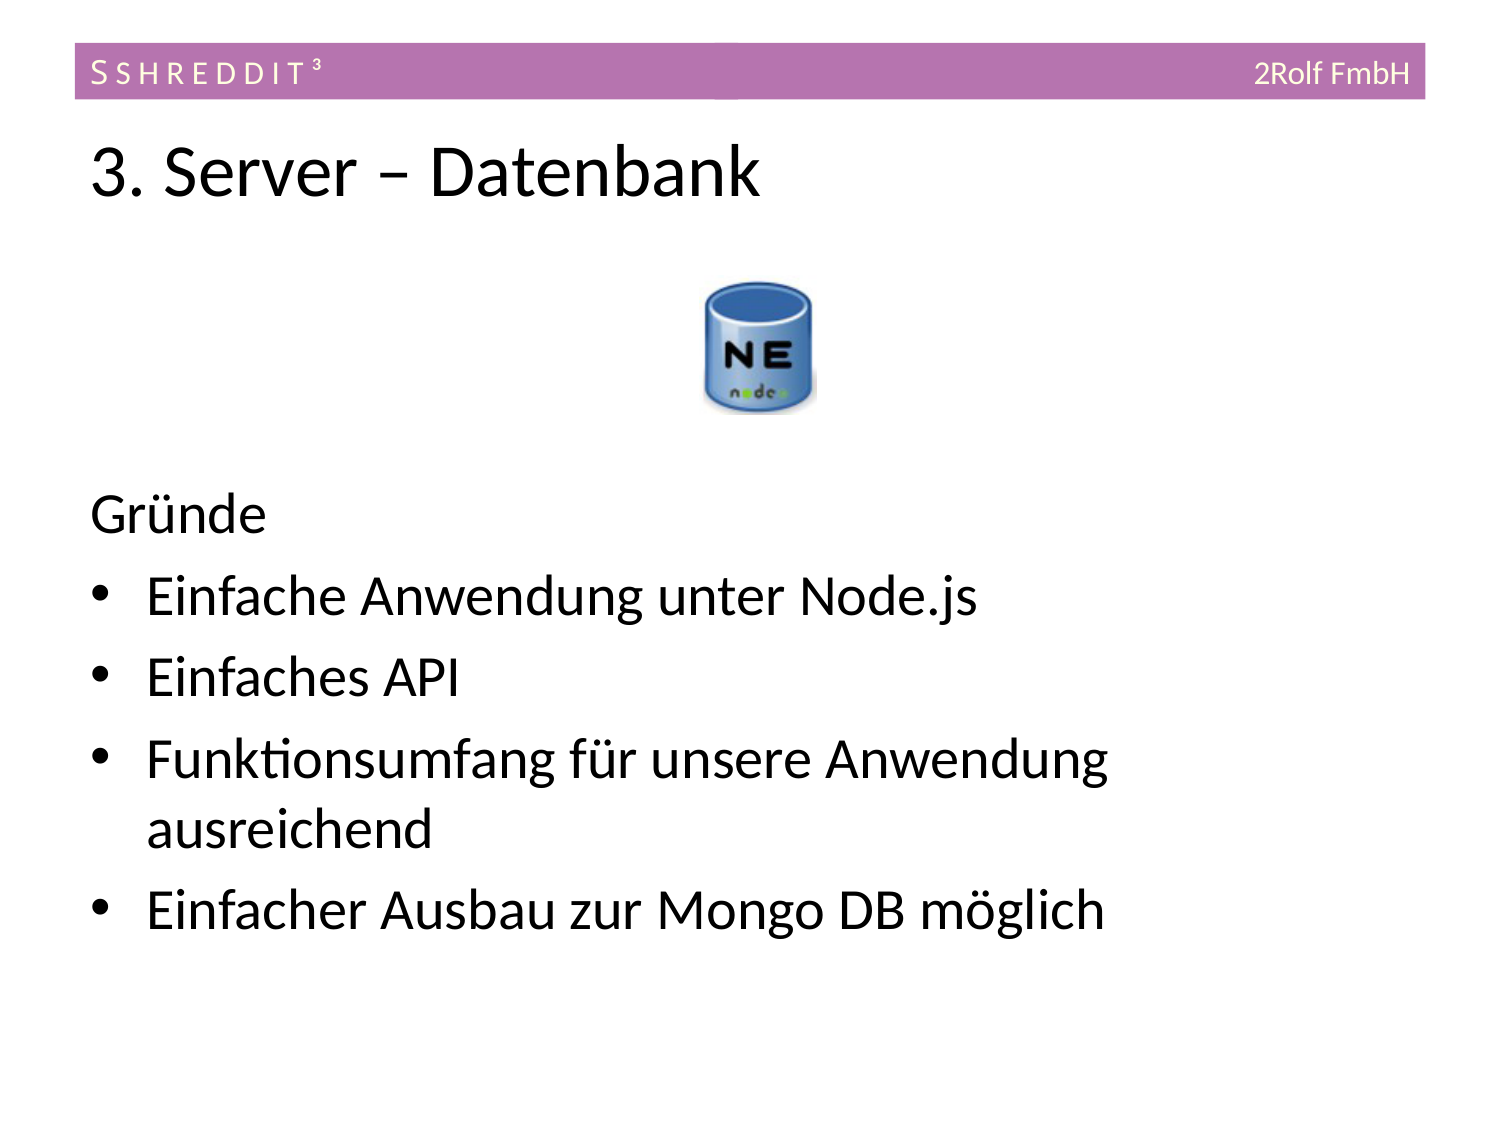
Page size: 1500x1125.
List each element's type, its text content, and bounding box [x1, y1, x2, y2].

text_box 2Rolf FmbH [739, 42, 1426, 100]
text_box S S H R E D D I T ³ [74, 42, 739, 100]
list Gründe Einfache Anwendung unter Node.js Einfaches API Funktionsumfang für unsere Anwendung ausreichend Einfacher Ausbau zur Mongo DB möglich [75, 468, 1425, 1005]
picture [698, 274, 817, 415]
text_box 3. Server – Datenbank [74, 113, 1426, 219]
